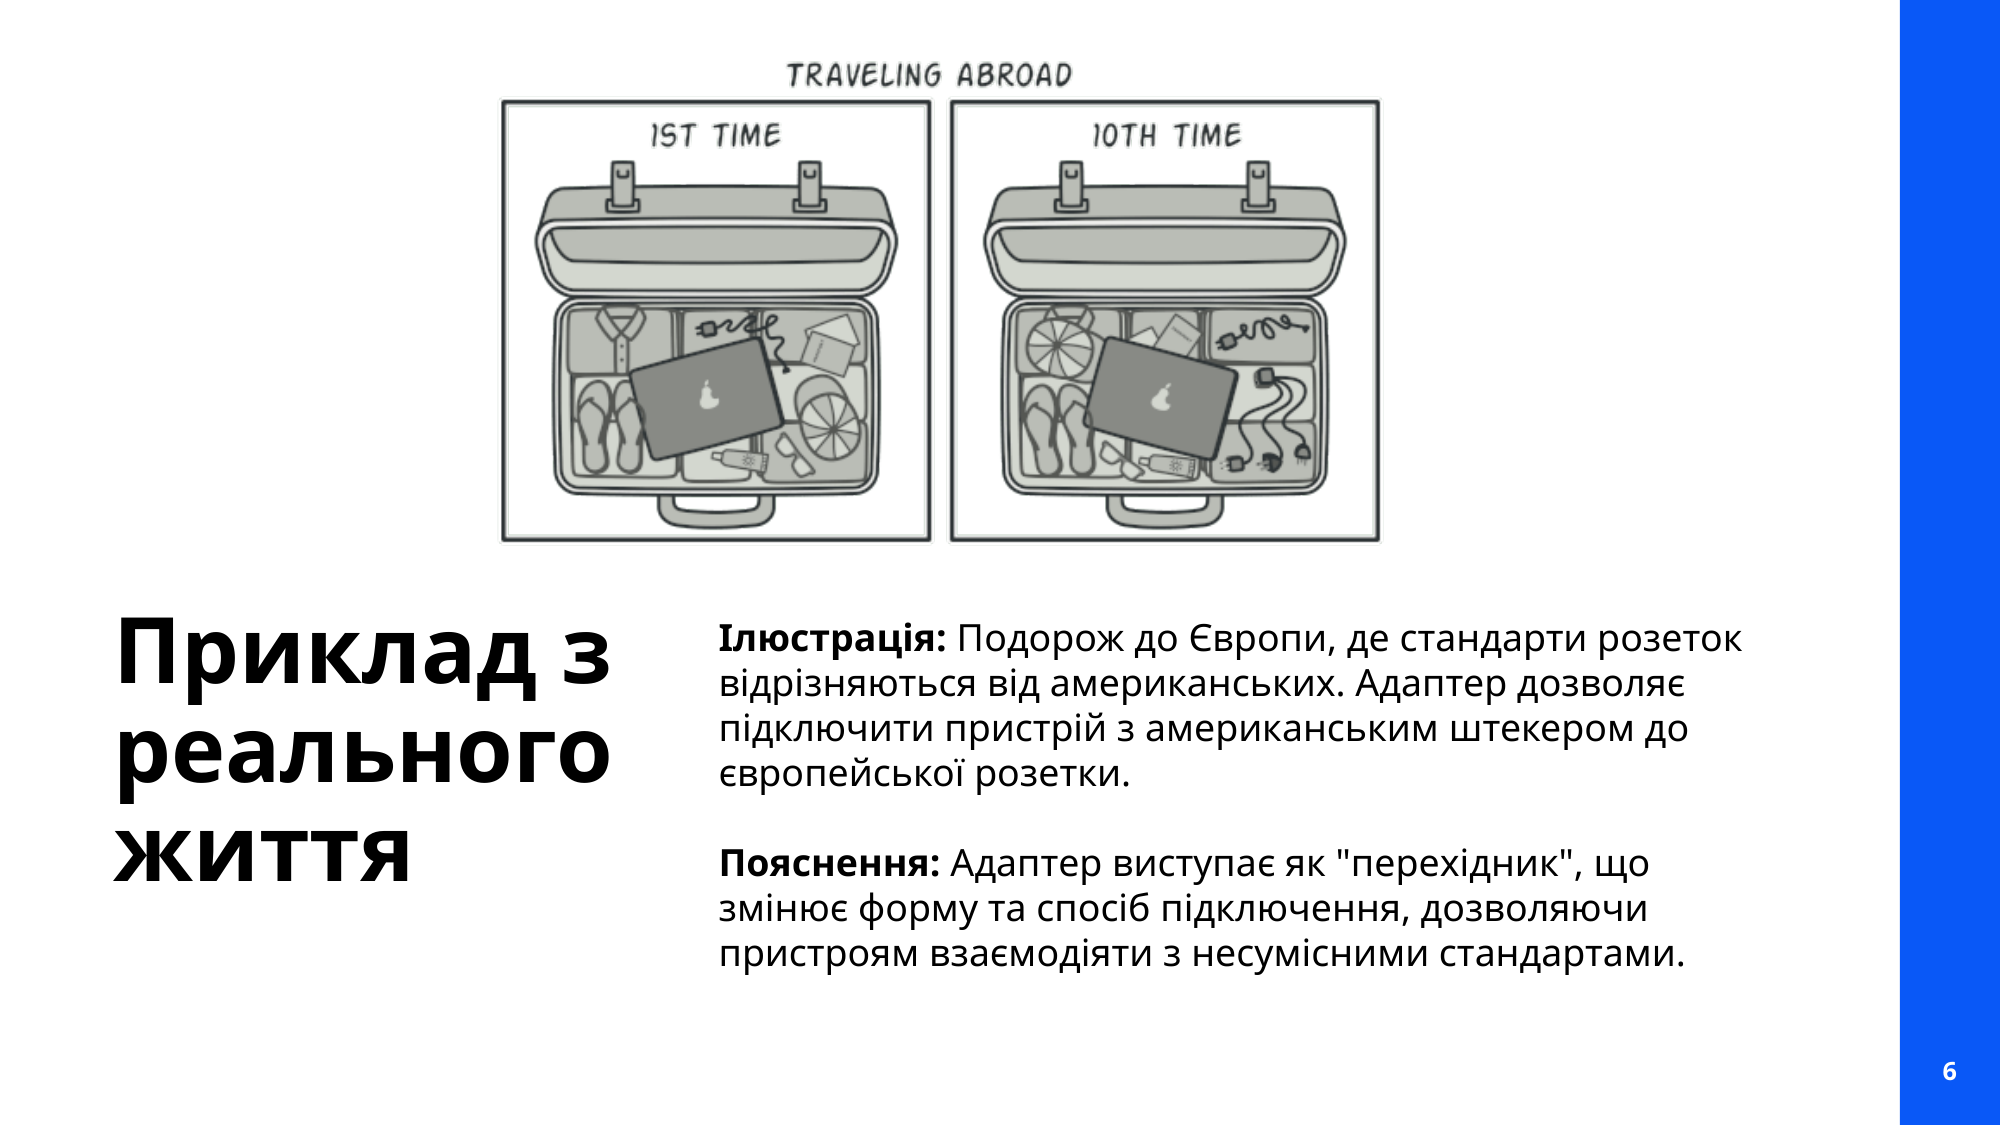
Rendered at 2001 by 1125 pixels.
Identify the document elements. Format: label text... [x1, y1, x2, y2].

picture [481, 45, 1401, 563]
title Приклад з реального життя [98, 597, 669, 1058]
text_box Ілюстрація: Подорож до Європи, де стандарти розеток відрізняються від американських. Адаптер дозволяє підключити пристрій з американським штекером до європейської розетки. Пояснення: Адаптер виступає як "перехідник", що змінює форму та спосіб підключення, дозволяючи пристроям взаємодіяти з несумісними стандартами. [703, 606, 1800, 982]
slide_number 6 [1899, 1042, 2000, 1103]
